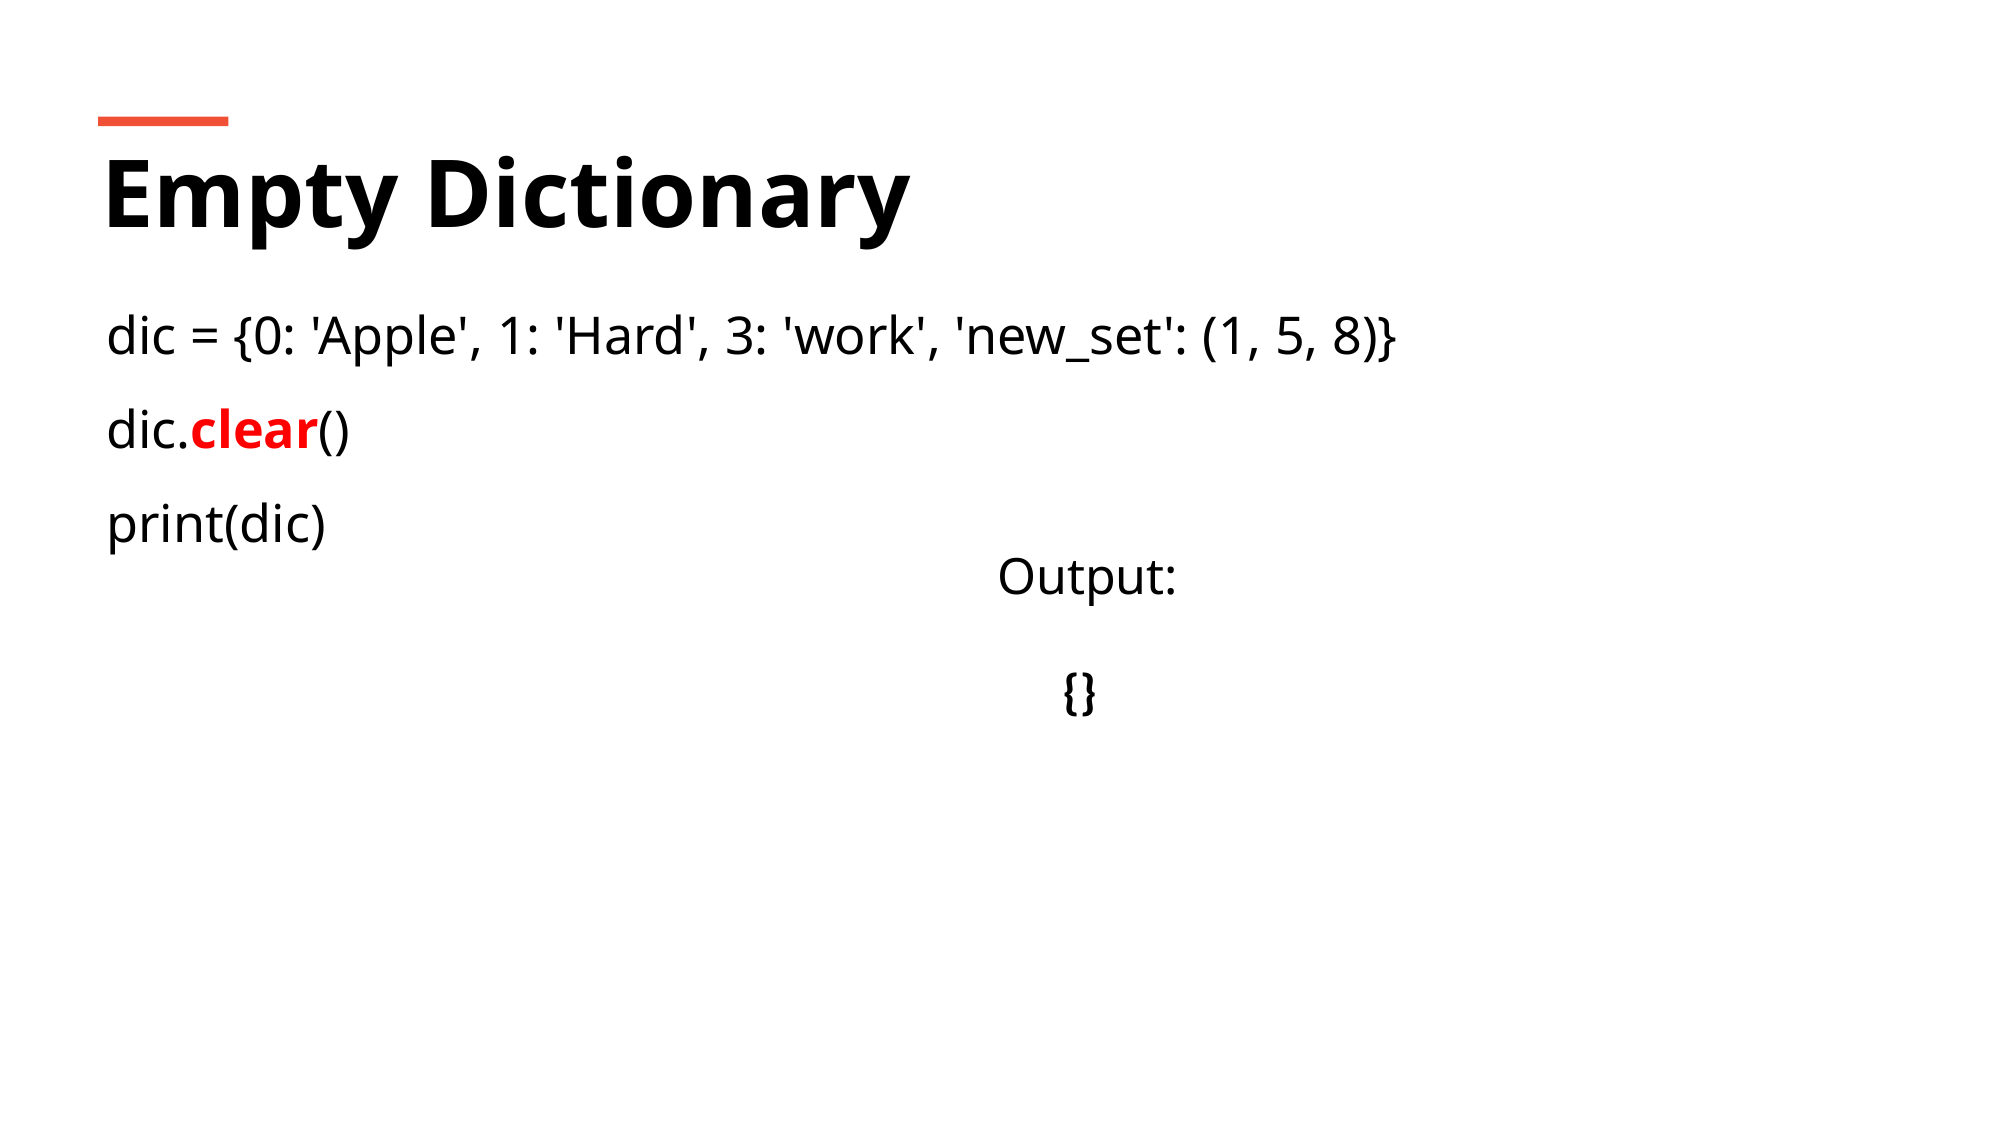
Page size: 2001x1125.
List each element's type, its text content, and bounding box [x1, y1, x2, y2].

text_box Output: [982, 536, 1194, 612]
text_box Empty Dictionary [86, 126, 1914, 254]
text_box dic = {0: 'Apple', 1: 'Hard', 3: 'work', 'new_set': (1, 5, 8)} dic.clear() print(dic) [91, 264, 1914, 561]
text_box {} [1047, 621, 1113, 727]
text_box [96, 115, 231, 128]
